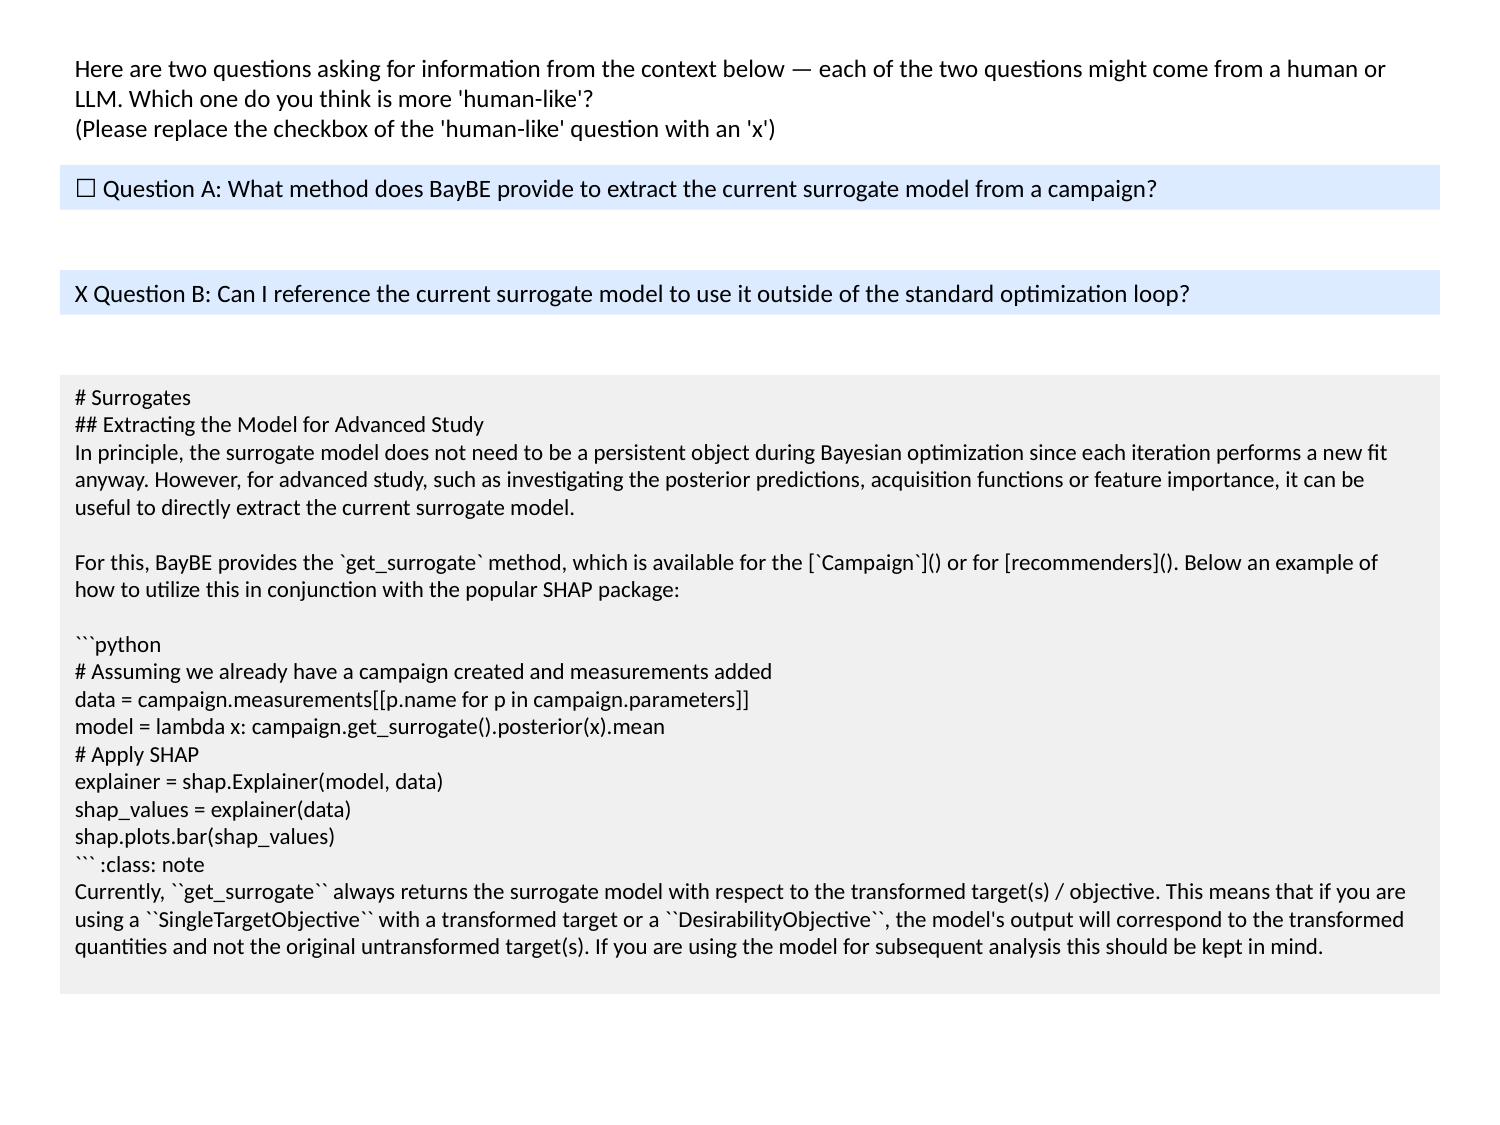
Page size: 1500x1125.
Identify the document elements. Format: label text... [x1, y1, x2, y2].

text_box X Question B: Can I reference the current surrogate model to use it outside of the standard optimization loop? [59, 270, 1440, 315]
text_box Here are two questions asking for information from the context below — each of the two questions might come from a human or LLM. Which one do you think is more 'human-like'? (Please replace the checkbox of the 'human-like' question with an 'x') [59, 45, 1440, 150]
text_box # Surrogates ## Extracting the Model for Advanced Study In principle, the surrogate model does not need to be a persistent object during Bayesian optimization since each iteration performs a new fit anyway. However, for advanced study, such as investigating the posterior predictions, acquisition functions or feature importance, it can be useful to directly extract the current surrogate model. For this, BayBE provides the `get_surrogate` method, which is available for the [`Campaign`]() or for [recommenders](). Below an example of how to utilize this in conjunction with the popular SHAP package: ```python # Assuming we already have a campaign created and measurements added data = campaign.measurements[[p.name for p in campaign.parameters]] model = lambda x: campaign.get_surrogate().posterior(x).mean # Apply SHAP explainer = shap.Explainer(model, data) shap_values = explainer(data) shap.plots.bar(shap_values) ``` :class: note Currently, ``get_surrogate`` always returns the surrogate model with respect to the transformed target(s) / objective. This means that if you are using a ``SingleTargetObjective`` with a transformed target or a ``DesirabilityObjective``, the model's output will correspond to the transformed quantities and not the original untransformed target(s). If you are using the model for subsequent analysis this should be kept in mind. [59, 374, 1440, 994]
text_box ☐ Question A: What method does BayBE provide to extract the current surrogate model from a campaign? [59, 164, 1440, 210]
